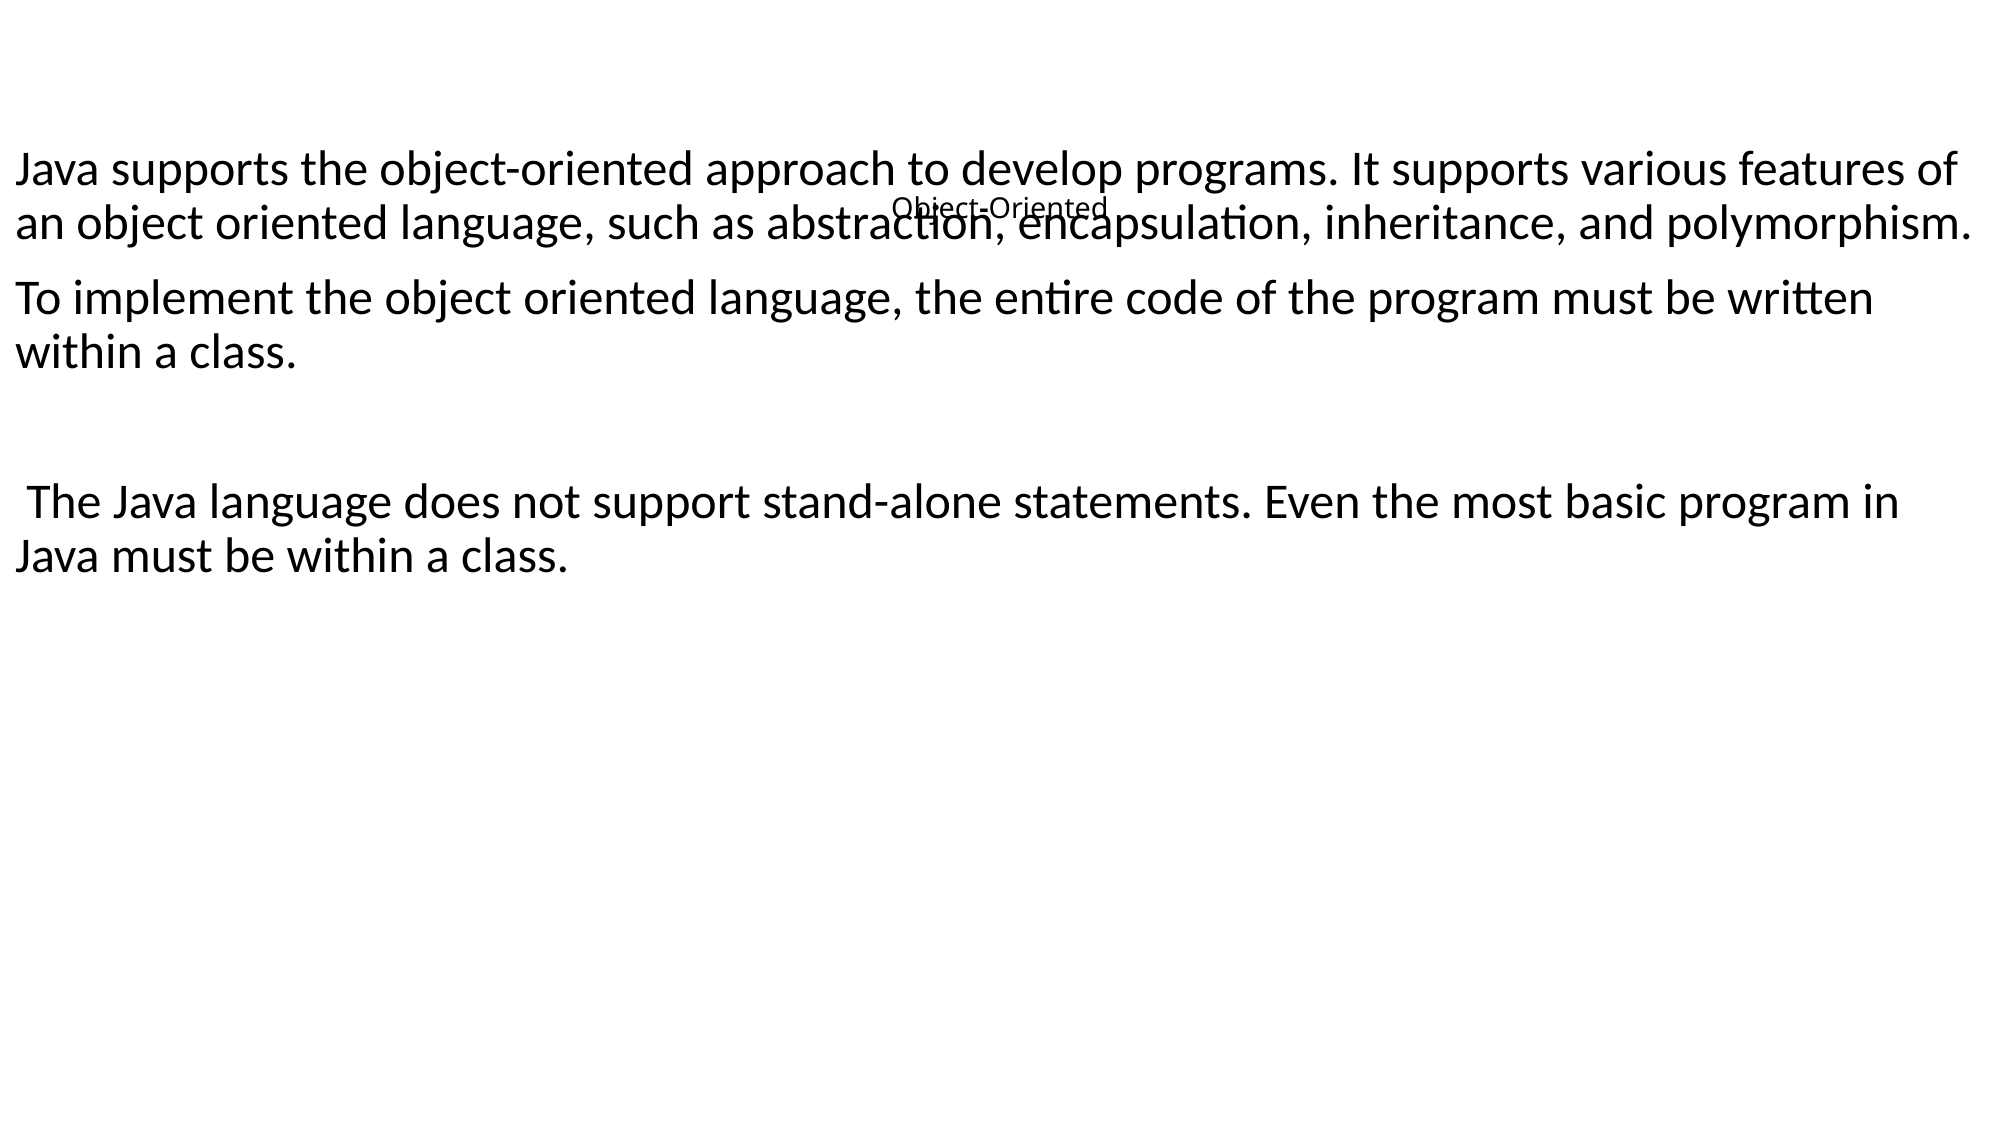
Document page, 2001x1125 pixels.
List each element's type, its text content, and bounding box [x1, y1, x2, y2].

subtitle Java supports the object-oriented approach to develop programs. It supports various features of an object oriented language, such as abstraction, encapsulation, inheritance, and polymorphism. To implement the object oriented language, the entire code of the program must be written within a class. The Java language does not support stand-alone statements. Even the most basic program in Java must be within a class. [0, 135, 2000, 1125]
